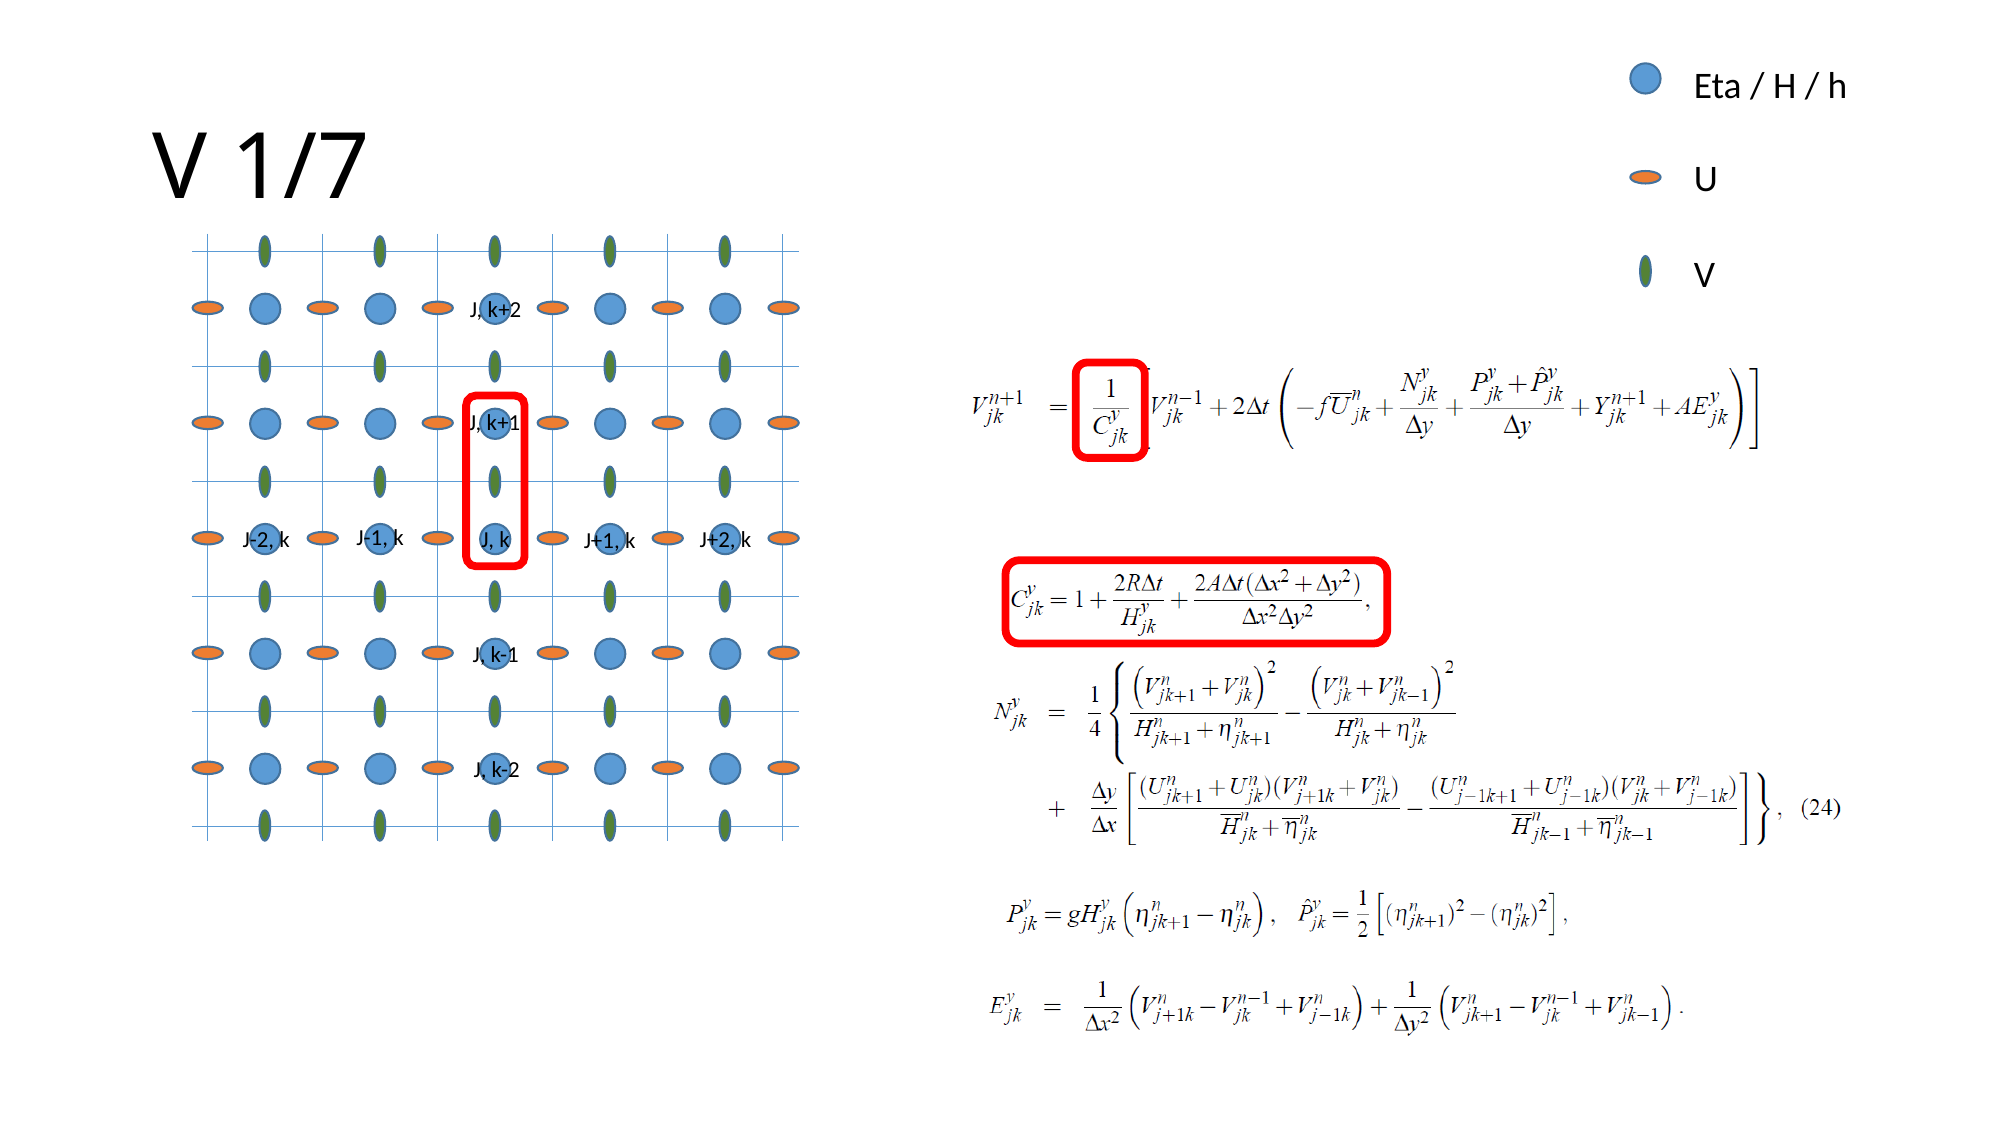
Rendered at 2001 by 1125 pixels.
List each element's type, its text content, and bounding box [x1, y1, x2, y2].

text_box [191, 233, 800, 842]
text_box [990, 881, 1576, 945]
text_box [259, 791, 731, 841]
text_box [1078, 455, 1143, 459]
title V 1/7 [137, 59, 1630, 278]
picture [981, 652, 1857, 853]
picture [950, 362, 1765, 455]
picture [965, 976, 1712, 1050]
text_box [767, 301, 799, 775]
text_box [259, 236, 731, 286]
picture [1005, 548, 1388, 651]
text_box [227, 286, 767, 791]
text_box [1630, 53, 1899, 304]
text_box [192, 301, 227, 775]
